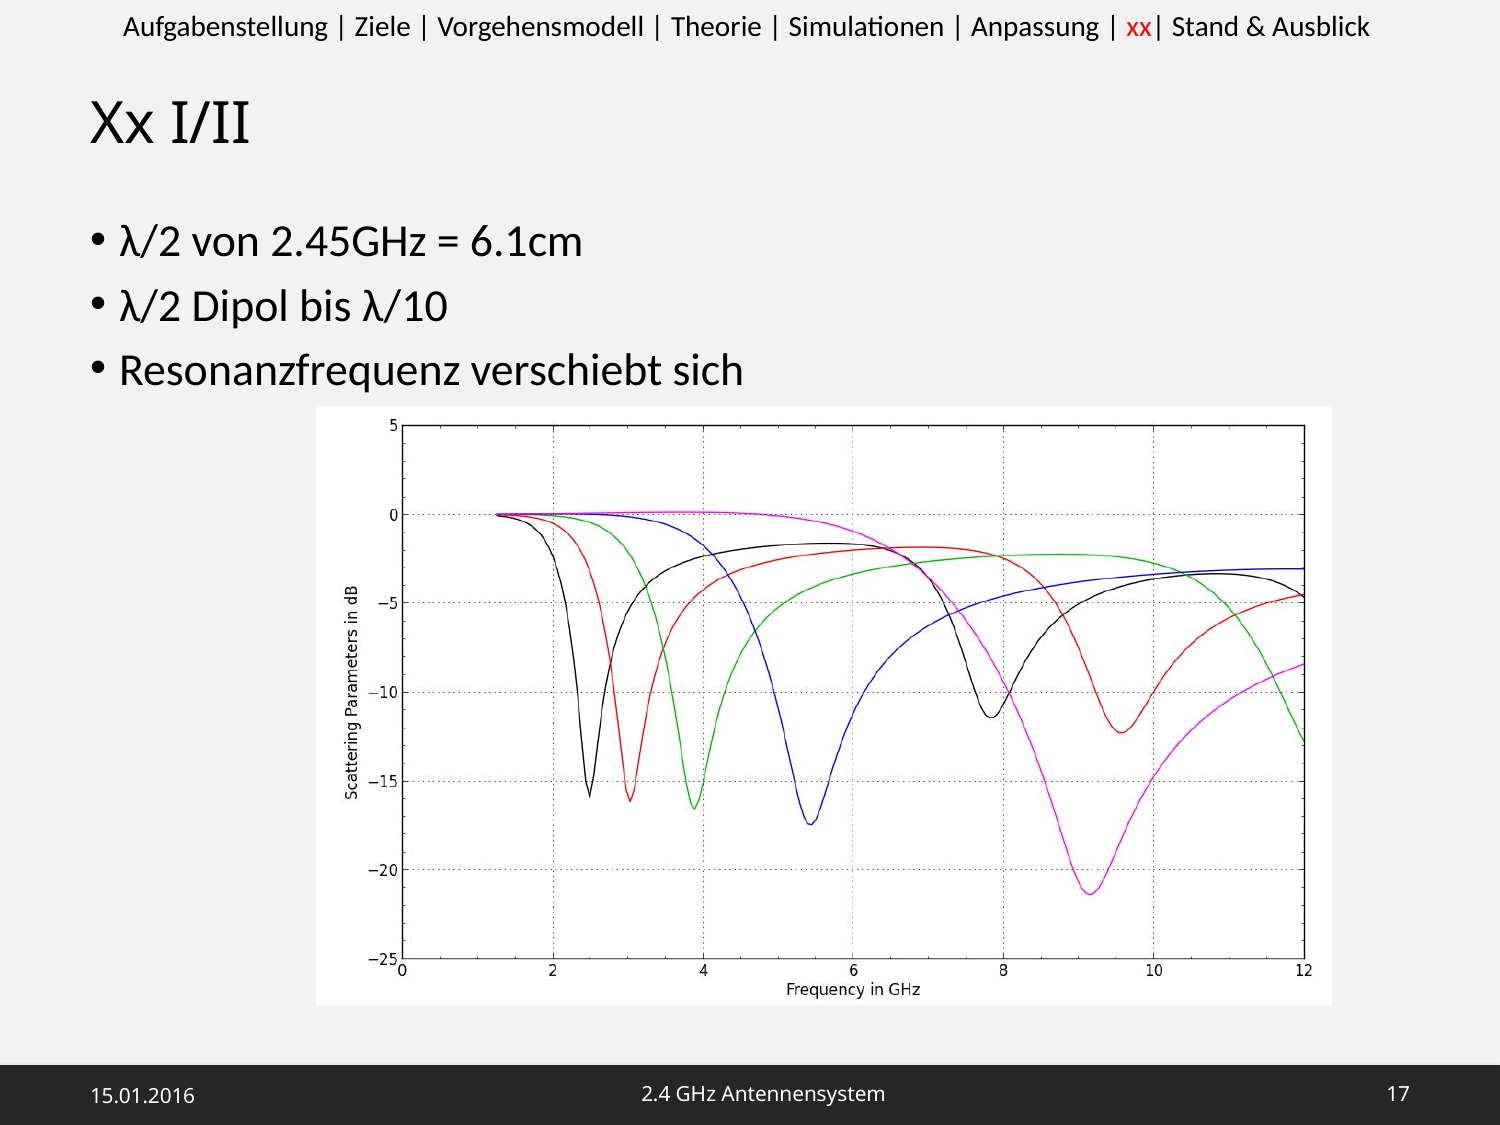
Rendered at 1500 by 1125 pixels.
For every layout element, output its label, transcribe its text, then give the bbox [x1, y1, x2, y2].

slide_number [75, 1065, 425, 1125]
picture [316, 406, 1332, 1005]
footer 2.4 GHz Antennensystem [512, 1065, 1015, 1125]
title Xx I/II [75, 78, 1425, 165]
text_box Aufgabenstellung | Ziele | Vorgehensmodell | Theorie | Simulationen | Anpassung | xx| Stand & Ausblick [0, 0, 1500, 50]
slide_number 16 [1074, 1065, 1425, 1125]
list λ/2 von 2.45GHz = 6.1cm λ/2 Dipol bis λ/10 Resonanzfrequenz verschiebt sich [75, 203, 1425, 1004]
